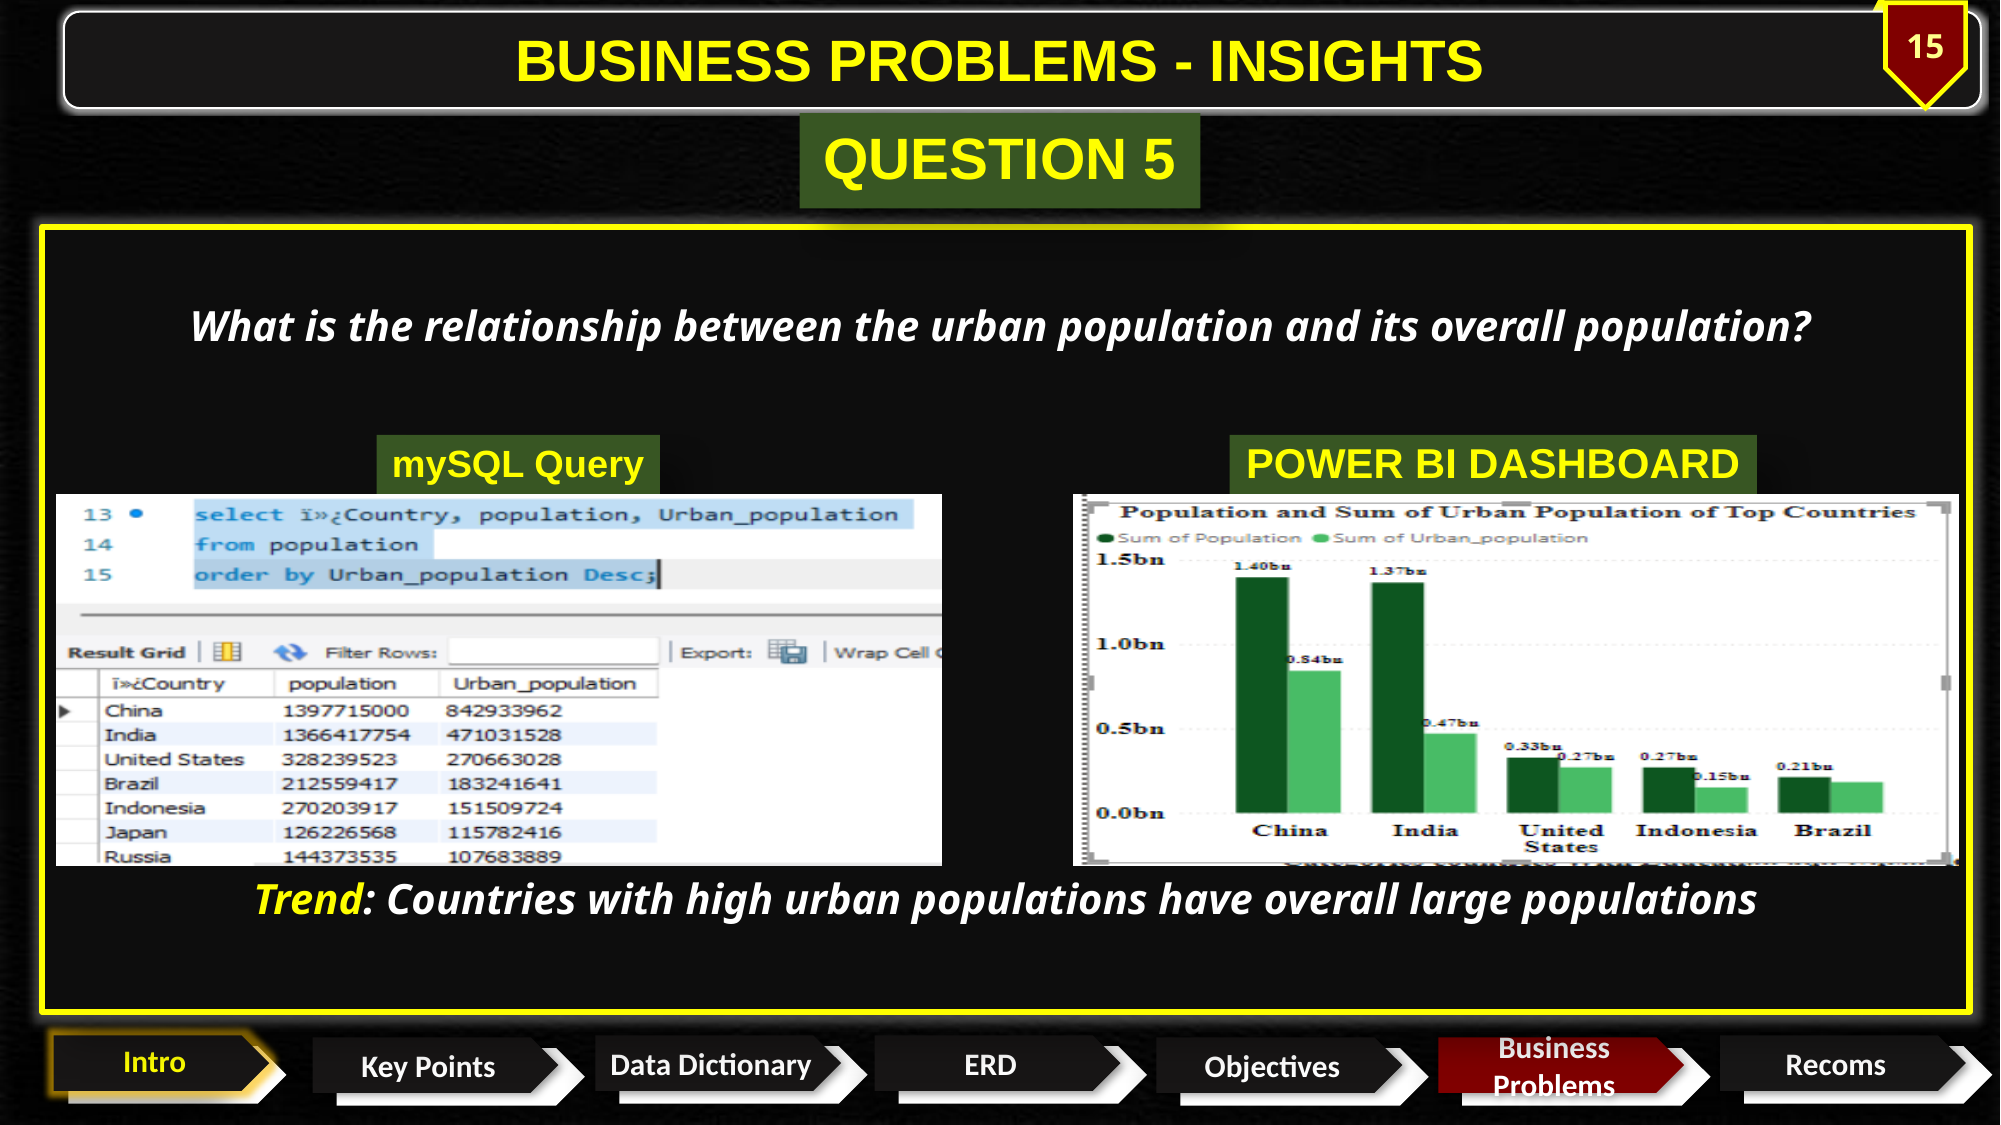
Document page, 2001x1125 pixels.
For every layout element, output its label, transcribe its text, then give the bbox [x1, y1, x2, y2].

slide_number 15 [1881, 0, 1970, 96]
text_box BUSINESS PROBLEMS - INSIGHTS [137, 15, 1863, 111]
text_box QUESTION 5 [799, 113, 1201, 209]
text_box mySQL Query [376, 434, 660, 494]
text_box What is the relationship between the urban population and its overall population? Trend: Countries with high urban populations have overall large populations [42, 226, 1970, 1012]
text_box POWER BI DASHBOARD [1229, 434, 1757, 494]
picture [0, 0, 2000, 1125]
